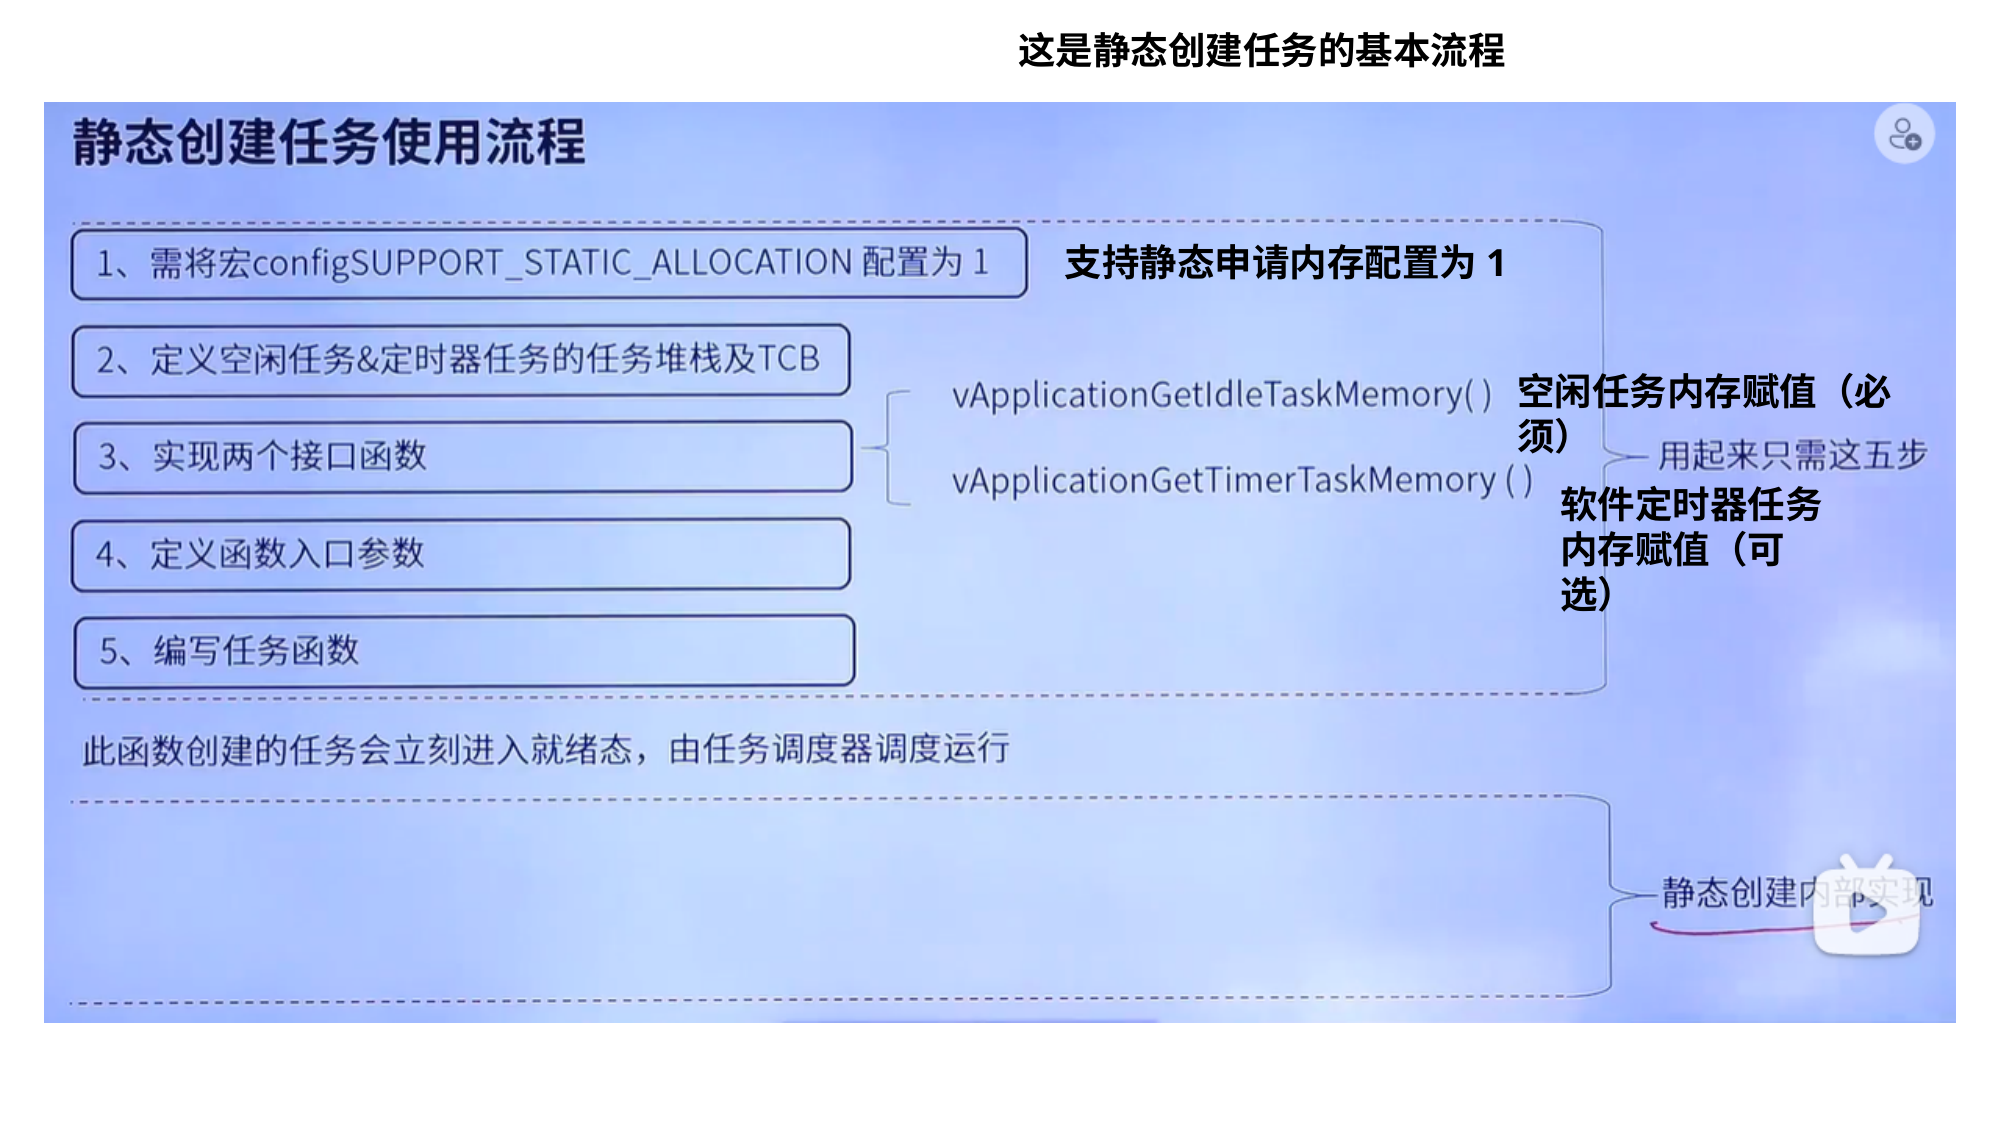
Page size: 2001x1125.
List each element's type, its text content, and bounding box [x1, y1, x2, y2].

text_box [44, 102, 1956, 1023]
text_box 这是静态创建任务的基本流程 [1003, 19, 1566, 79]
